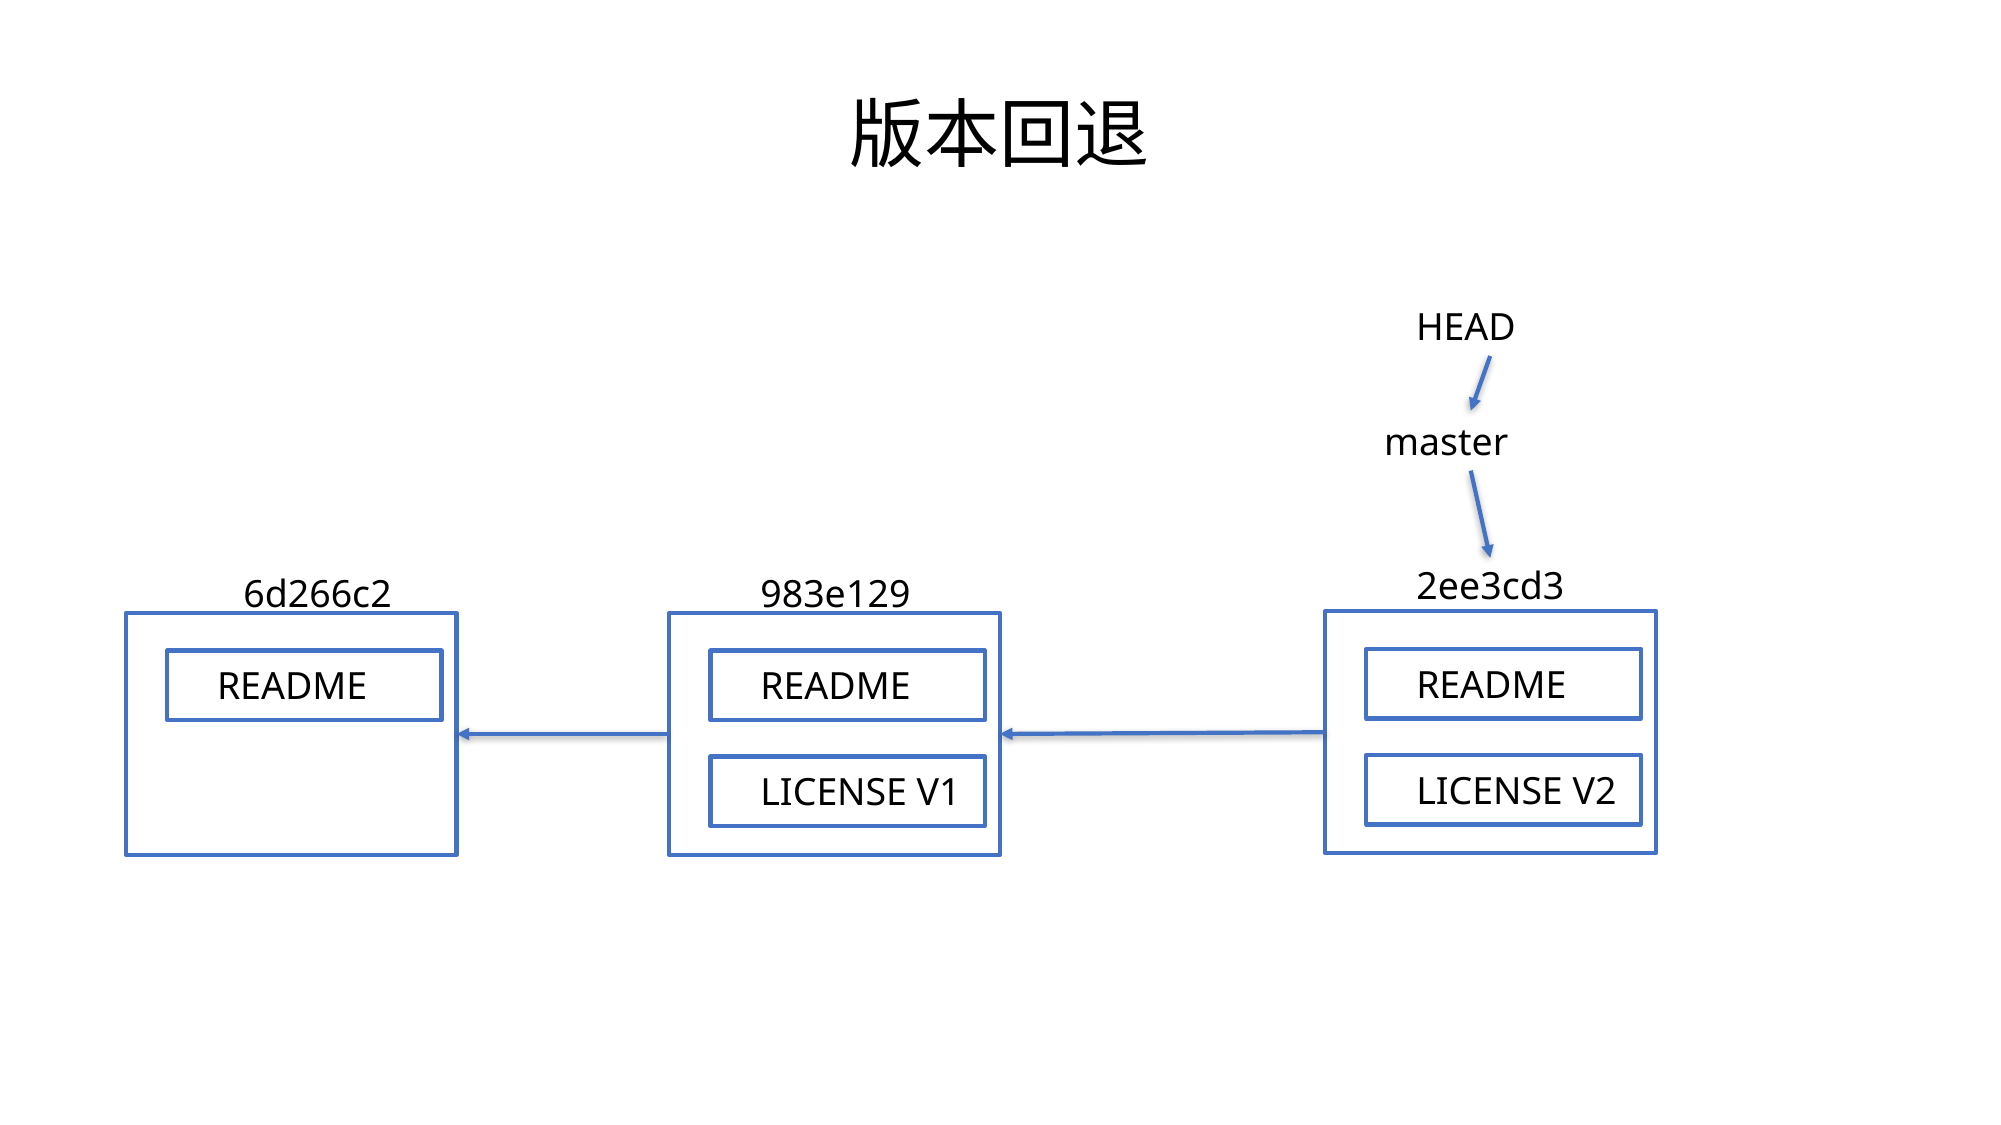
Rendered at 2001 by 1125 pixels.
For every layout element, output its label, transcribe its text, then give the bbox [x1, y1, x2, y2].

text_box LICENSE V1 [752, 760, 985, 821]
text_box [710, 650, 985, 721]
text_box [167, 650, 442, 721]
text_box 6d266c2 [235, 562, 424, 623]
text_box master [1376, 410, 1565, 471]
text_box [710, 756, 985, 827]
text_box README [1408, 653, 1604, 714]
text_box [669, 612, 1000, 855]
text_box [1366, 754, 1641, 825]
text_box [1470, 470, 1491, 558]
text_box 983e129 [752, 562, 1070, 623]
text_box [1366, 648, 1641, 719]
text_box LICENSE V2 [1408, 759, 1656, 820]
text_box 2ee3cd3 [1399, 554, 1717, 615]
text_box README [209, 655, 405, 715]
text_box 版本回退 [842, 79, 1158, 185]
text_box README [752, 655, 948, 715]
text_box HEAD [1408, 295, 1646, 356]
text_box [125, 612, 457, 855]
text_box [1470, 355, 1491, 411]
text_box [1325, 611, 1656, 854]
